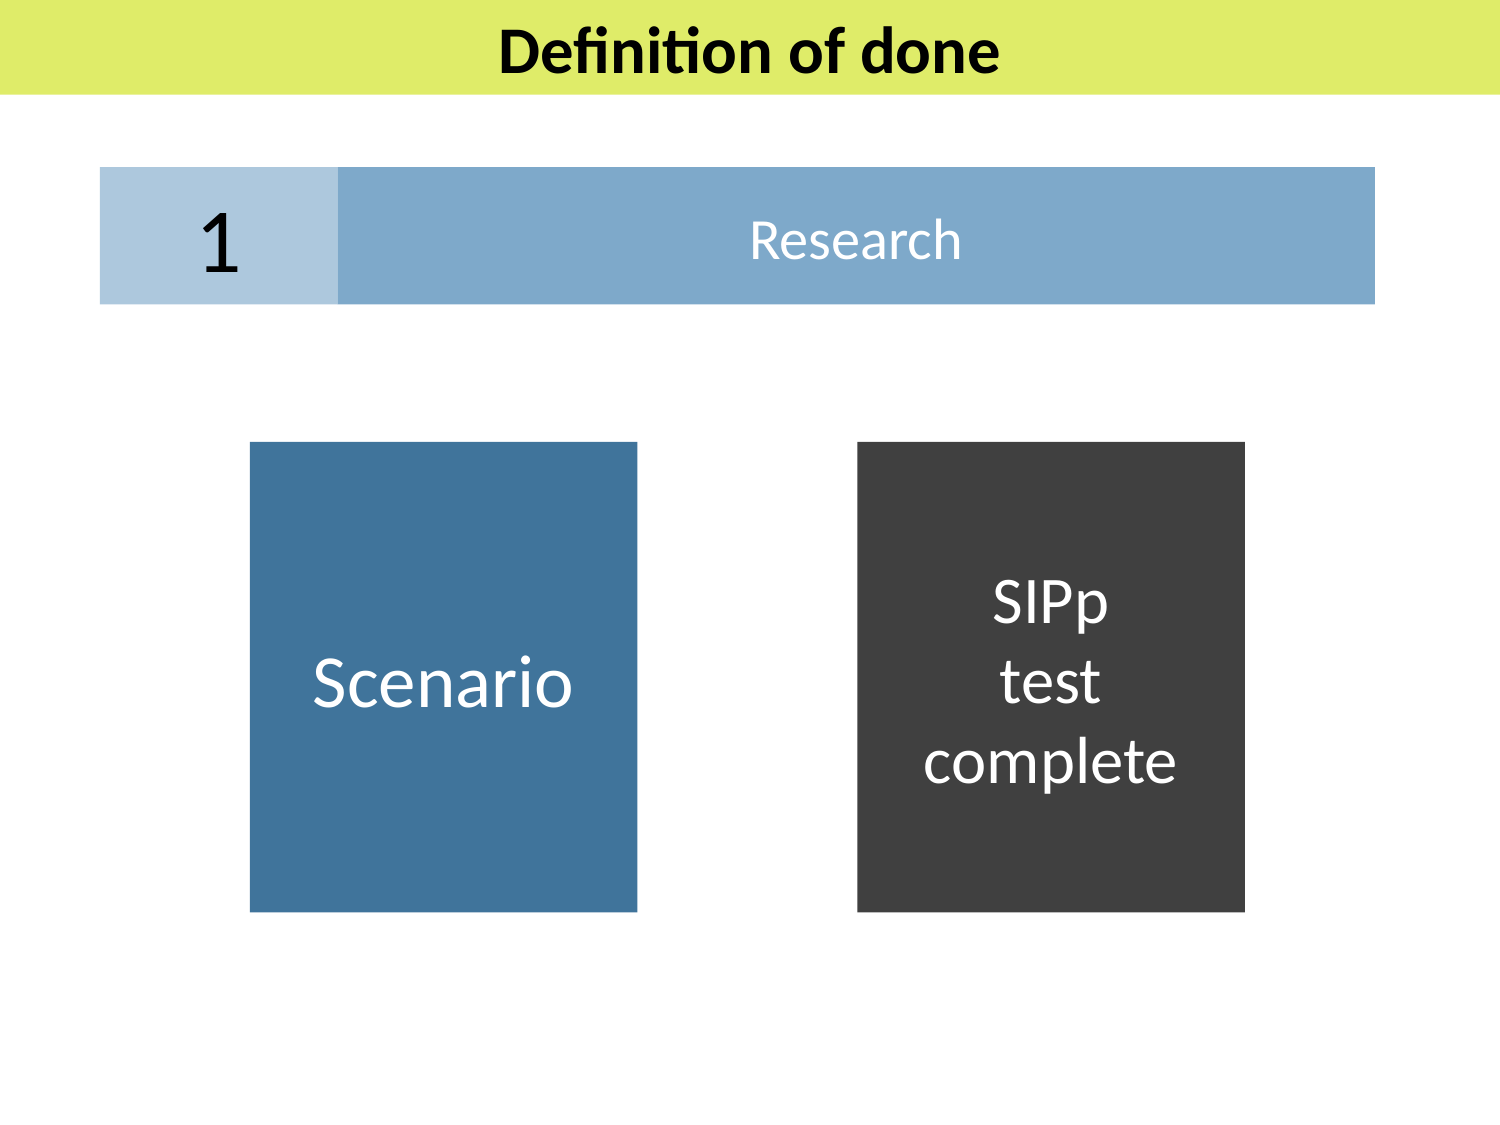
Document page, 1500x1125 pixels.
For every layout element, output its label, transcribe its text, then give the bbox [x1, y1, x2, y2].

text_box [99, 166, 1376, 305]
text_box SIPp test complete [855, 440, 1247, 914]
text_box Scenario [248, 440, 639, 914]
text_box Definition of done [0, 0, 1500, 95]
